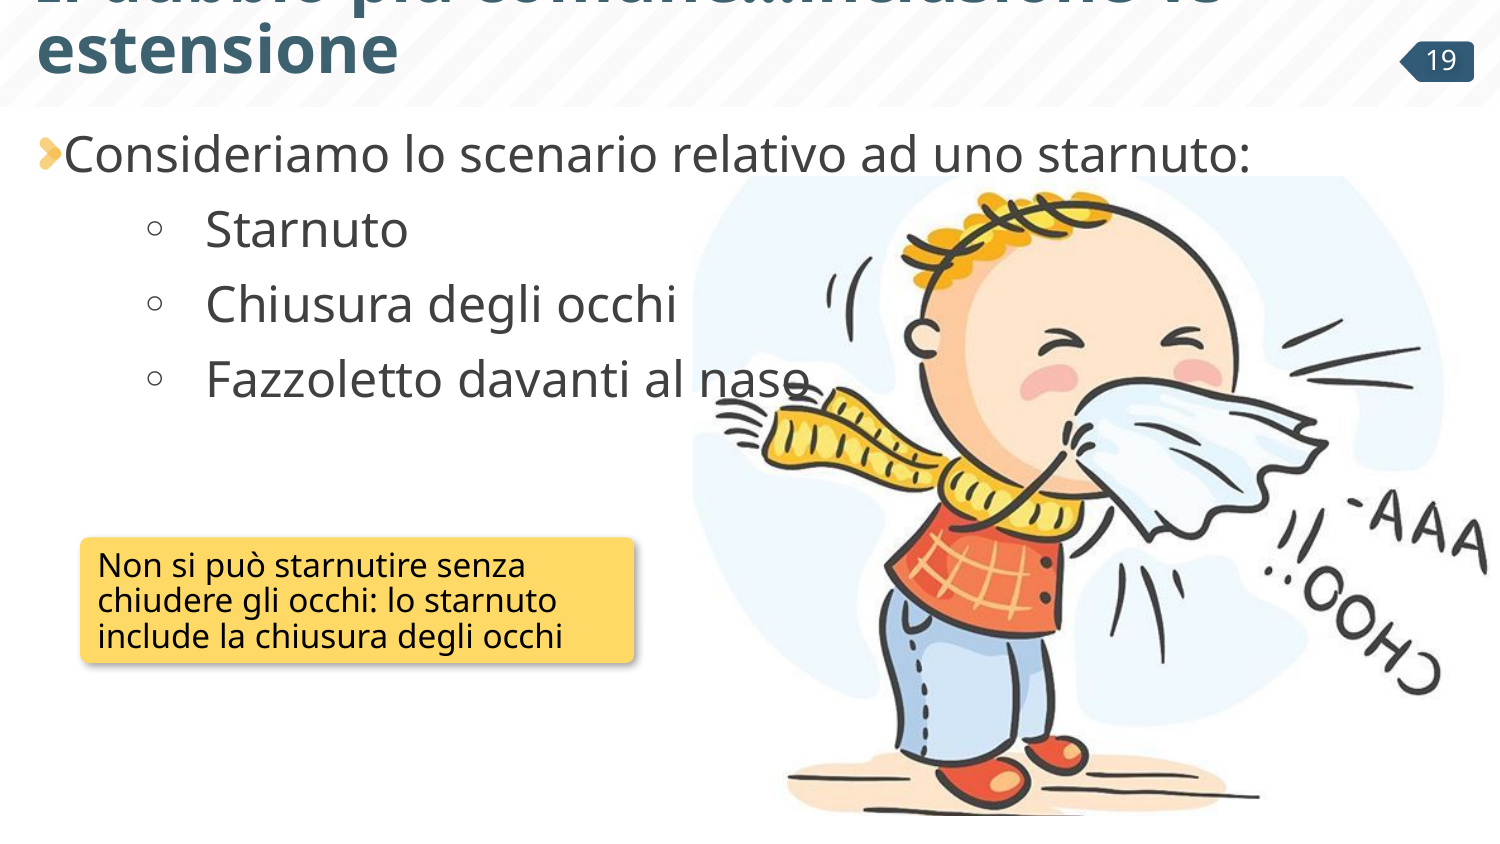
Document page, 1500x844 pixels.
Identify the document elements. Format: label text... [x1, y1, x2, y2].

picture [0, 0, 1500, 107]
picture [36, 136, 64, 172]
picture [692, 176, 1500, 816]
title Il dubbio più comune…inclusione vs estensione [22, 25, 1351, 96]
list Consideriamo lo scenario relativo ad uno starnuto: Starnuto Chiusura degli occhi Fazzoletto davanti al naso [22, 122, 1452, 803]
text_box Non si può starnutire senza chiudere gli occhi: lo starnuto include la chiusura degli occhi [80, 537, 635, 664]
